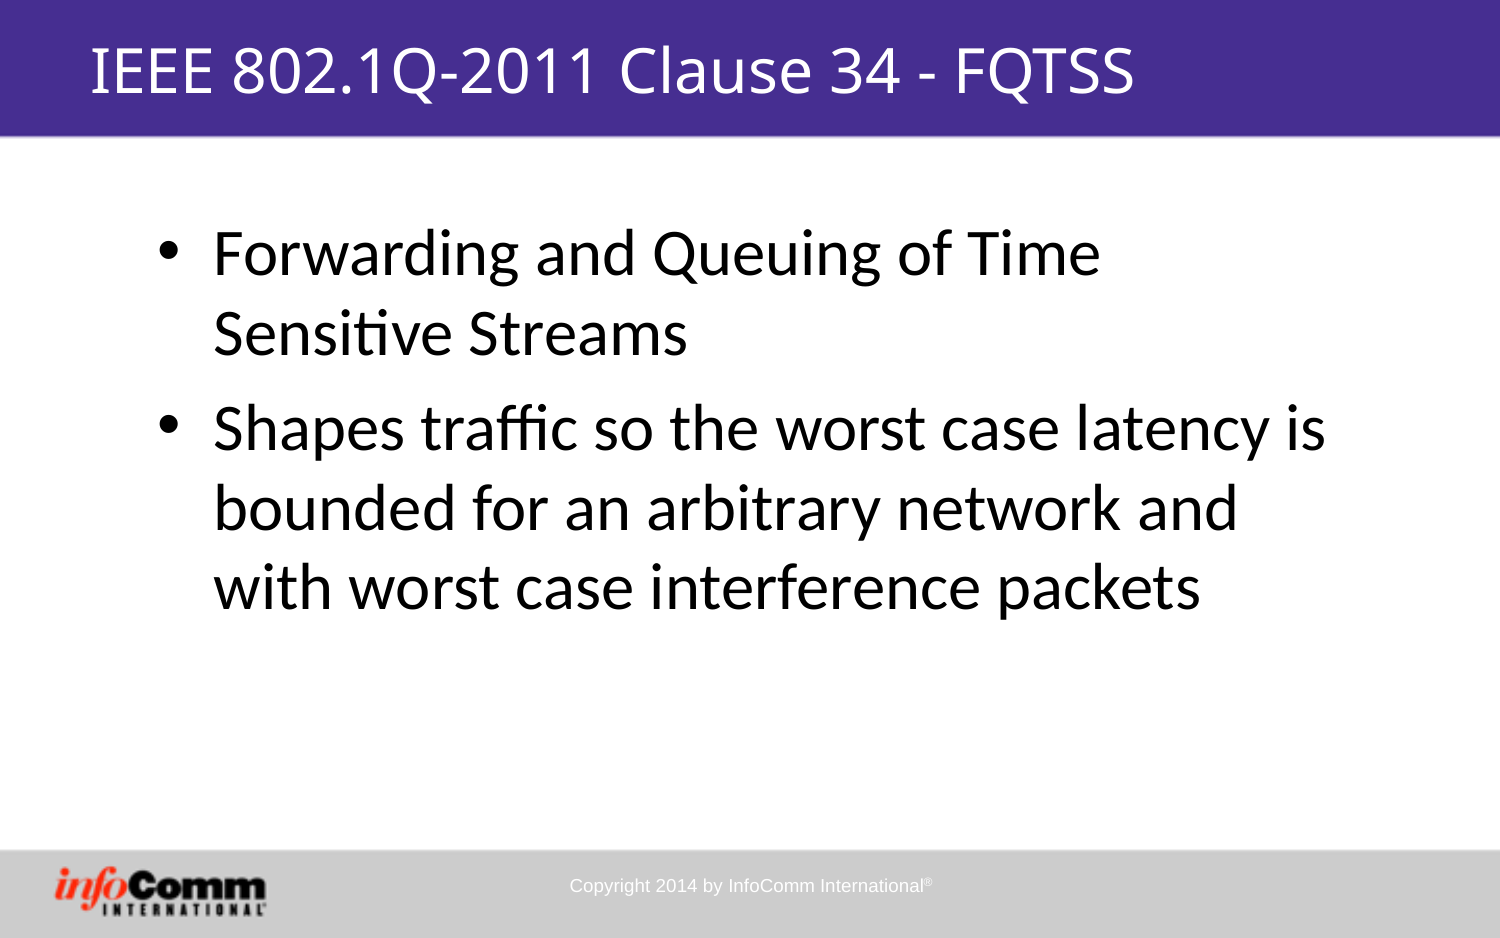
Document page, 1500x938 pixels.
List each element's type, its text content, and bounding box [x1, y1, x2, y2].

title IEEE 802.1Q-2011 Clause 34 - FQTSS [74, 0, 1426, 138]
text_box Copyright 2014 by InfoComm International® [512, 871, 990, 897]
picture [0, 0, 1500, 938]
text_box Forwarding and Queuing of Time Sensitive Streams Shapes traffic so the worst case latency is bounded for an arbitrary network and with worst case interference packets [149, 201, 1350, 736]
